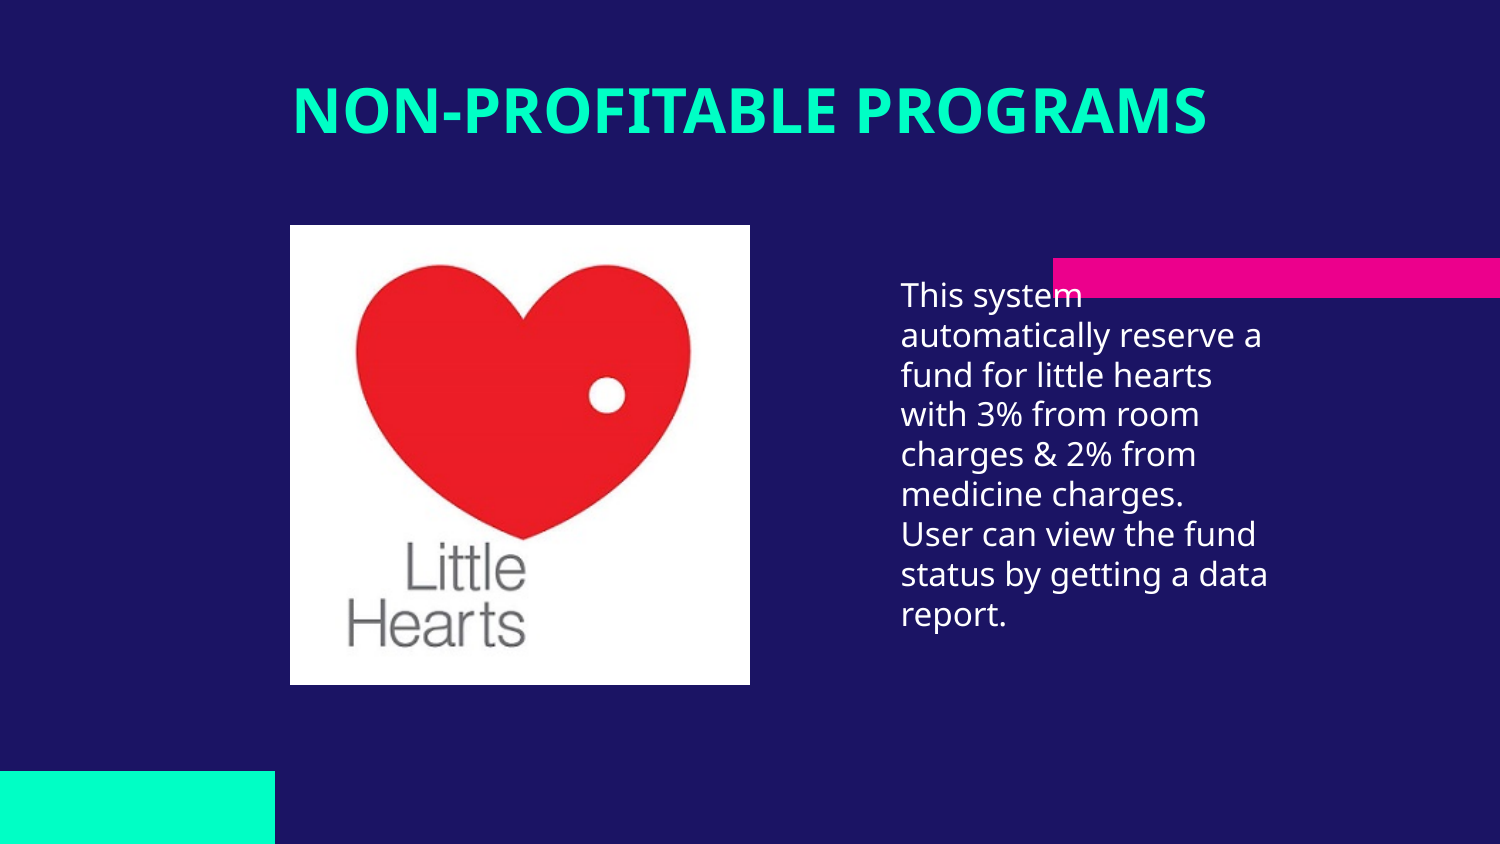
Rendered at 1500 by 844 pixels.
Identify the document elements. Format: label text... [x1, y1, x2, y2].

title NON-PROFITABLE PROGRAMS [209, 56, 1291, 166]
subtitle This system automatically reserve a fund for little hearts with 3% from room charges & 2% from medicine charges. User can view the fund status by getting a data report. [885, 394, 1291, 633]
picture [290, 225, 751, 685]
